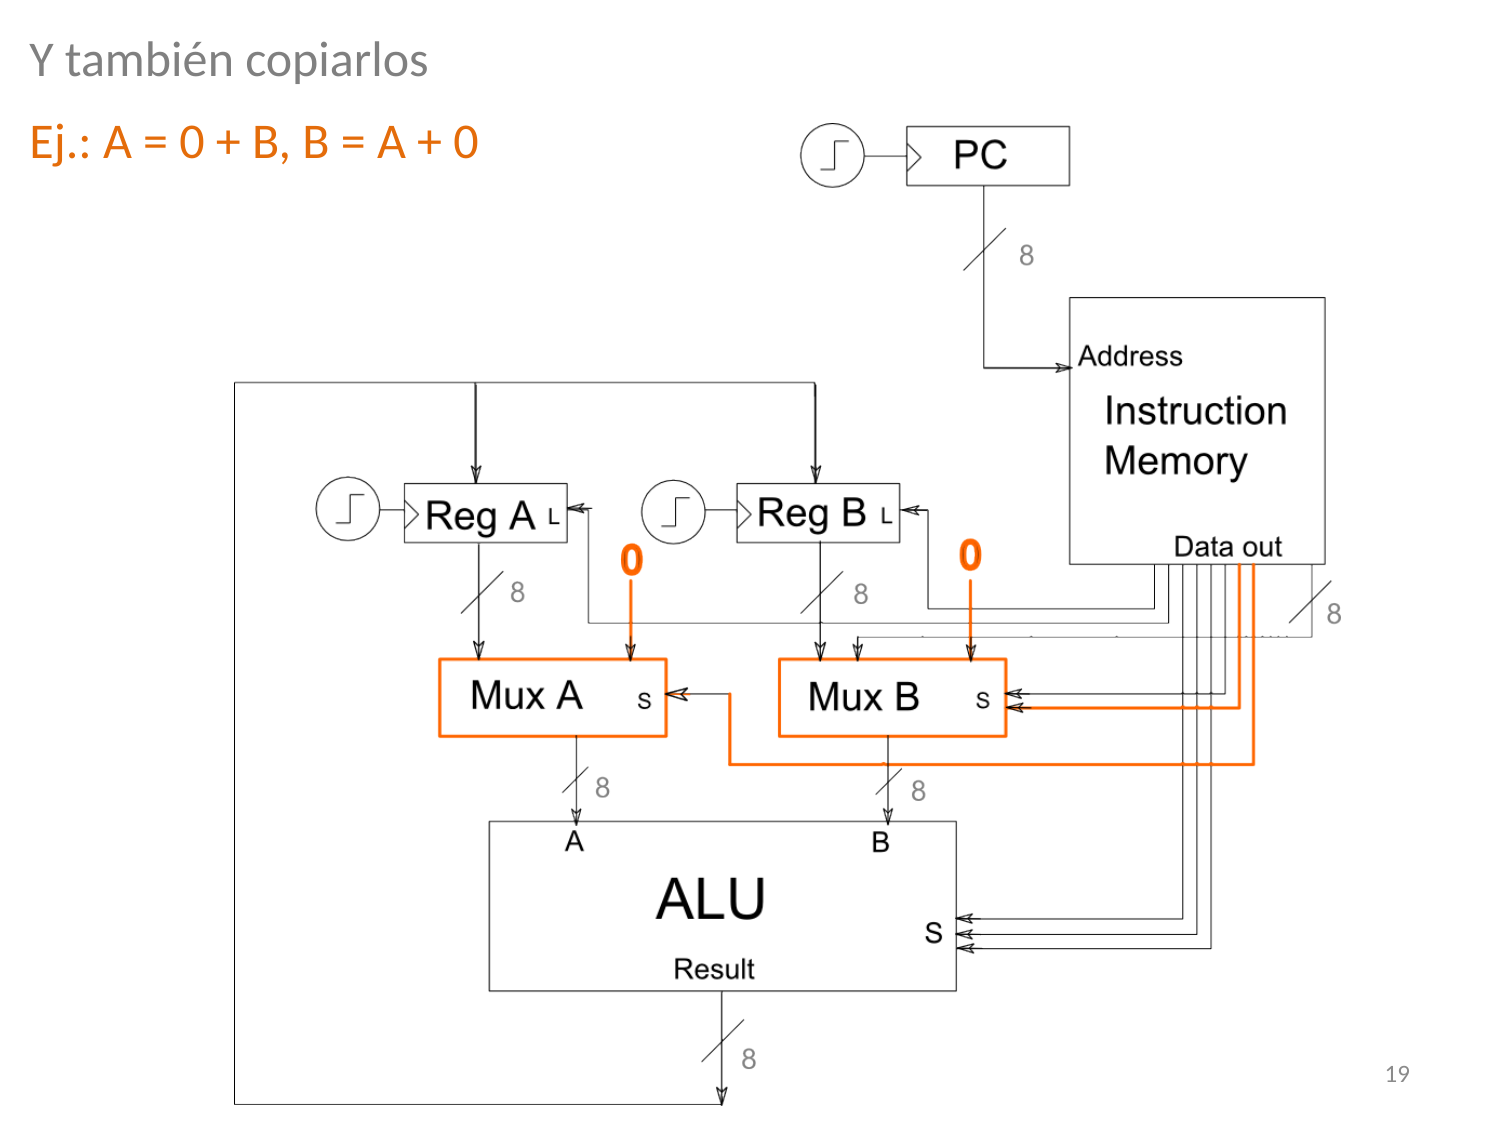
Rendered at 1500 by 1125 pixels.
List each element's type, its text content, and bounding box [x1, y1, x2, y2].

slide_number 19 [1344, 1042, 1425, 1103]
text_box Y también copiarlos Ej.: A = 0 + B, B = A + 0 [29, 30, 727, 244]
picture [234, 123, 1341, 1107]
